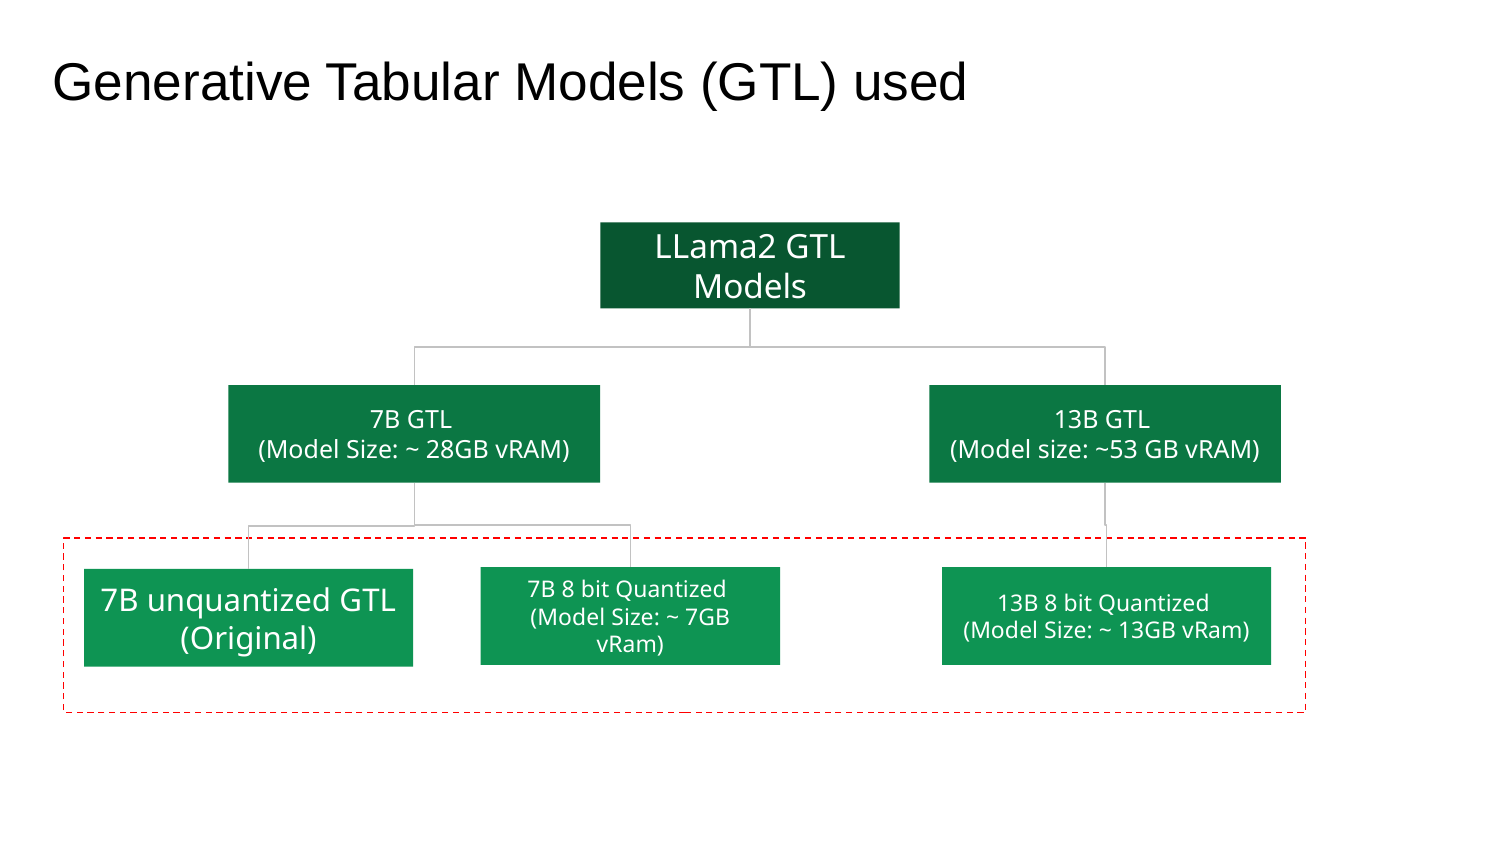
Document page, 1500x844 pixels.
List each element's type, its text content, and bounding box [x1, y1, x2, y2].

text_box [479, 416, 565, 634]
text_box [63, 537, 1306, 713]
text_box 7B GTL (Model Size: ~ 28GB vRAM) [228, 385, 538, 483]
text_box 13B 8 bit Quantized (Model Size: ~ 13GB vRam) [942, 567, 1272, 665]
text_box 13B GTL (Model size: ~53 GB vRAM) [970, 385, 1281, 483]
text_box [288, 442, 375, 609]
text_box 7B 8 bit Quantized (Model Size: ~ 7GB vRam) [480, 567, 781, 665]
text_box 7B unquantized GTL (Original) [84, 568, 414, 667]
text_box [888, 168, 966, 525]
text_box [543, 178, 621, 515]
title Generative Tabular Models (GTL) used [37, 32, 1436, 127]
text_box LLama2 GTL Models [624, 222, 883, 309]
